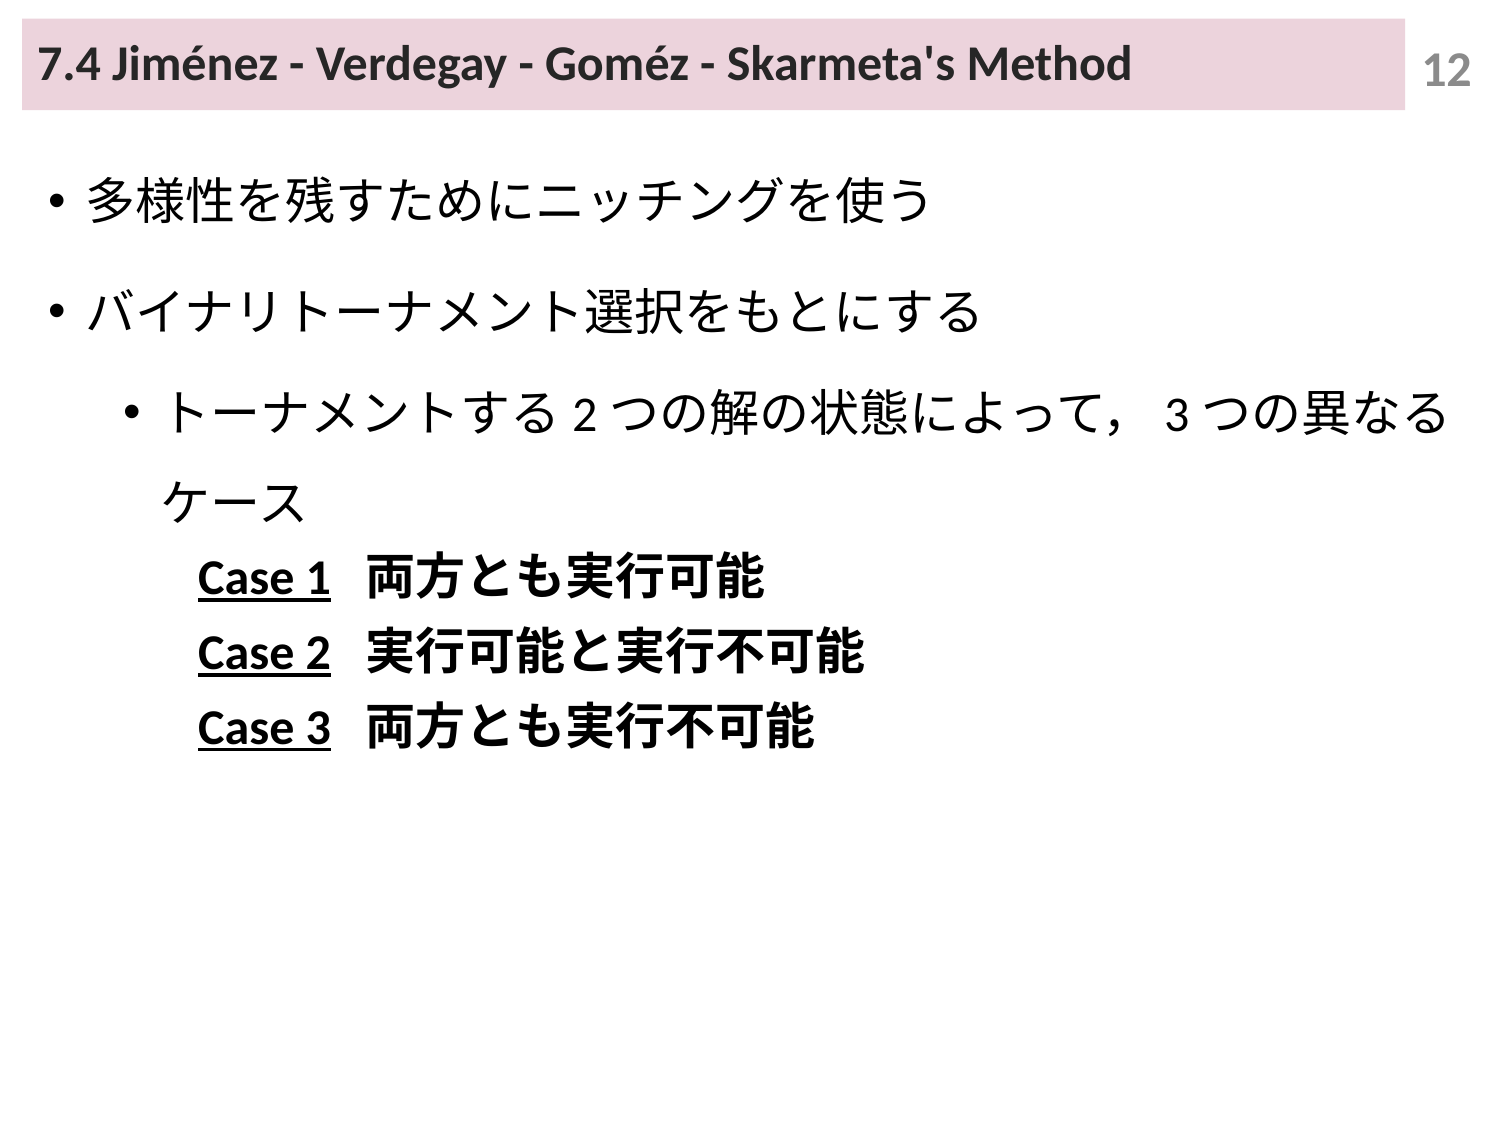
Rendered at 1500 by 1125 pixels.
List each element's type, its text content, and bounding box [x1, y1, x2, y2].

title 7.4 Jiménez - Verdegay - Goméz - Skarmeta's Method [22, 18, 1406, 111]
slide_number 12 [1391, 36, 1487, 97]
list 多様性を残すためにニッチングを使う バイナリトーナメント選択をもとにする トーナメントする2つの解の状態によって，3つの異なるケース Case 1 両方とも実行可能 Case 2 実行可能と実行不可能 Case 3 両方とも実行不可能 [33, 132, 1487, 1112]
